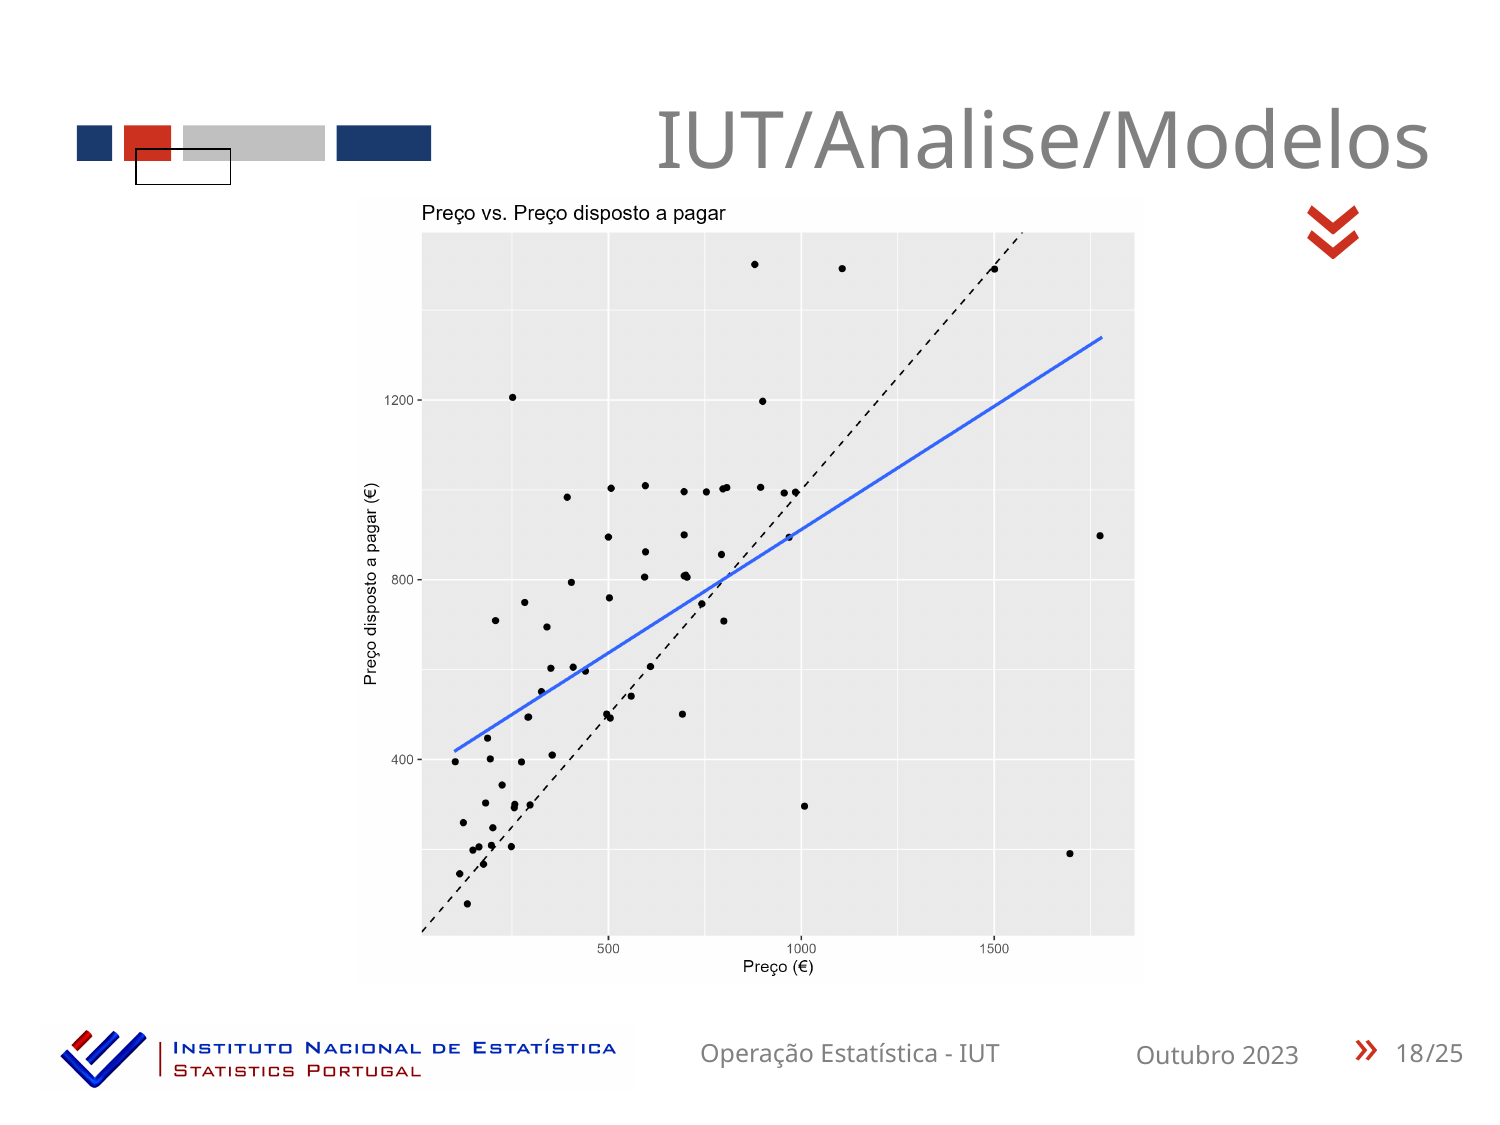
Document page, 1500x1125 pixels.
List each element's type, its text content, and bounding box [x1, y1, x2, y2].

text_box 18 [1380, 1029, 1447, 1075]
text_box IUT/Analise/Modelos [454, 66, 1447, 207]
picture [41, 1023, 638, 1093]
picture [355, 196, 1144, 985]
text_box « [1234, 207, 1400, 280]
